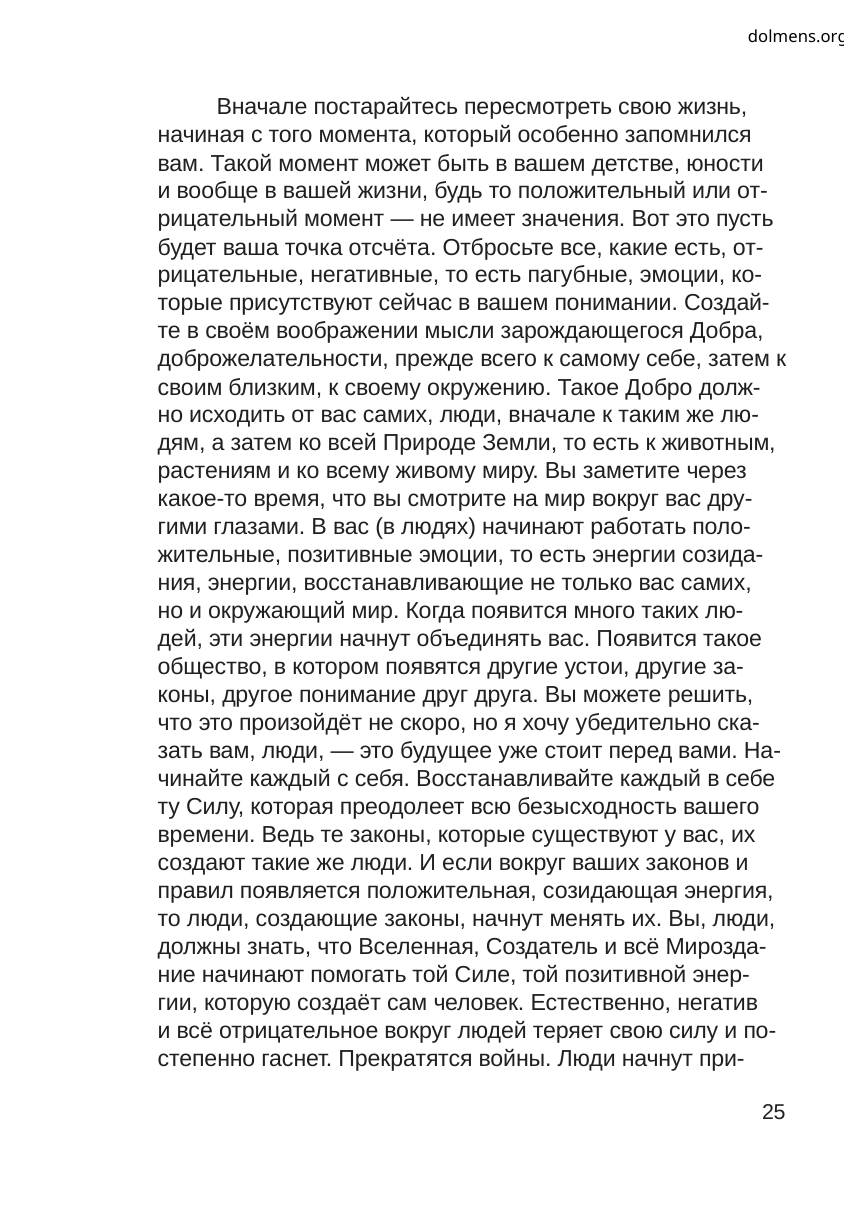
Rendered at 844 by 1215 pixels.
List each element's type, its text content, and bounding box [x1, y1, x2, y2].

text_box dolmens.org [747, 27, 844, 66]
text_box 25 [762, 1097, 786, 1151]
text_box Вначале постарайтесь пересмотреть свою жизнь, начиная с того момента, который особенно запомнился вам. Такой момент может быть в вашем детстве, юности и вообще в вашей жизни, будь то положительный или от- рицательный момент — не имеет значения. Вот это пусть будет ваша точка отсчёта. Отбросьте все, какие есть, от- рицательные, негативные, то есть пагубные, эмоции, ко- торые присутствуют сейчас в вашем понимании. Создай- те в своём воображении мысли зарождающегося Добра, доброжелательности, прежде всего к самому себе, затем к своим близким, к своему окружению. Такое Добро долж- но исходить от вас самих, люди, вначале к таким же лю- дям, а затем ко всей Природе Земли, то есть к животным, растениям и ко всему живому миру. Вы заметите через какое-то время, что вы смотрите на мир вокруг вас дру- гими глазами. В вас (в людях) начинают работать поло- жительные, позитивные эмоции, то есть энергии созида- ния, энергии, восстанавливающие не только вас самих, но и окружающий мир. Когда появится много таких лю- дей, эти энергии начнут объединять вас. Появится такое общество, в котором появятся другие устои, другие за- коны, другое понимание друг друга. Вы можете решить, что это произойдёт не скоро, но я хочу убедительно ска- зать вам, люди, — это будущее уже стоит перед вами. На- чинайте каждый с себя. Восстанавливайте каждый в себе ту Силу, которая преодолеет всю безысходность вашего времени. Ведь те законы, которые существуют у вас, их создают такие же люди. И если вокруг ваших законов и правил появляется положительная, созидающая энергия, то люди, создающие законы, начнут менять их. Вы, люди, должны знать, что Вселенная, Создатель и всё Мирозда- ние начинают помогать той Силе, той позитивной энер- гии, которую создаёт сам человек. Естественно, негатив и всё отрицательное вокруг людей теряет свою силу и по- степенно гаснет. Прекратятся войны. Люди начнут при- [157, 91, 786, 1100]
